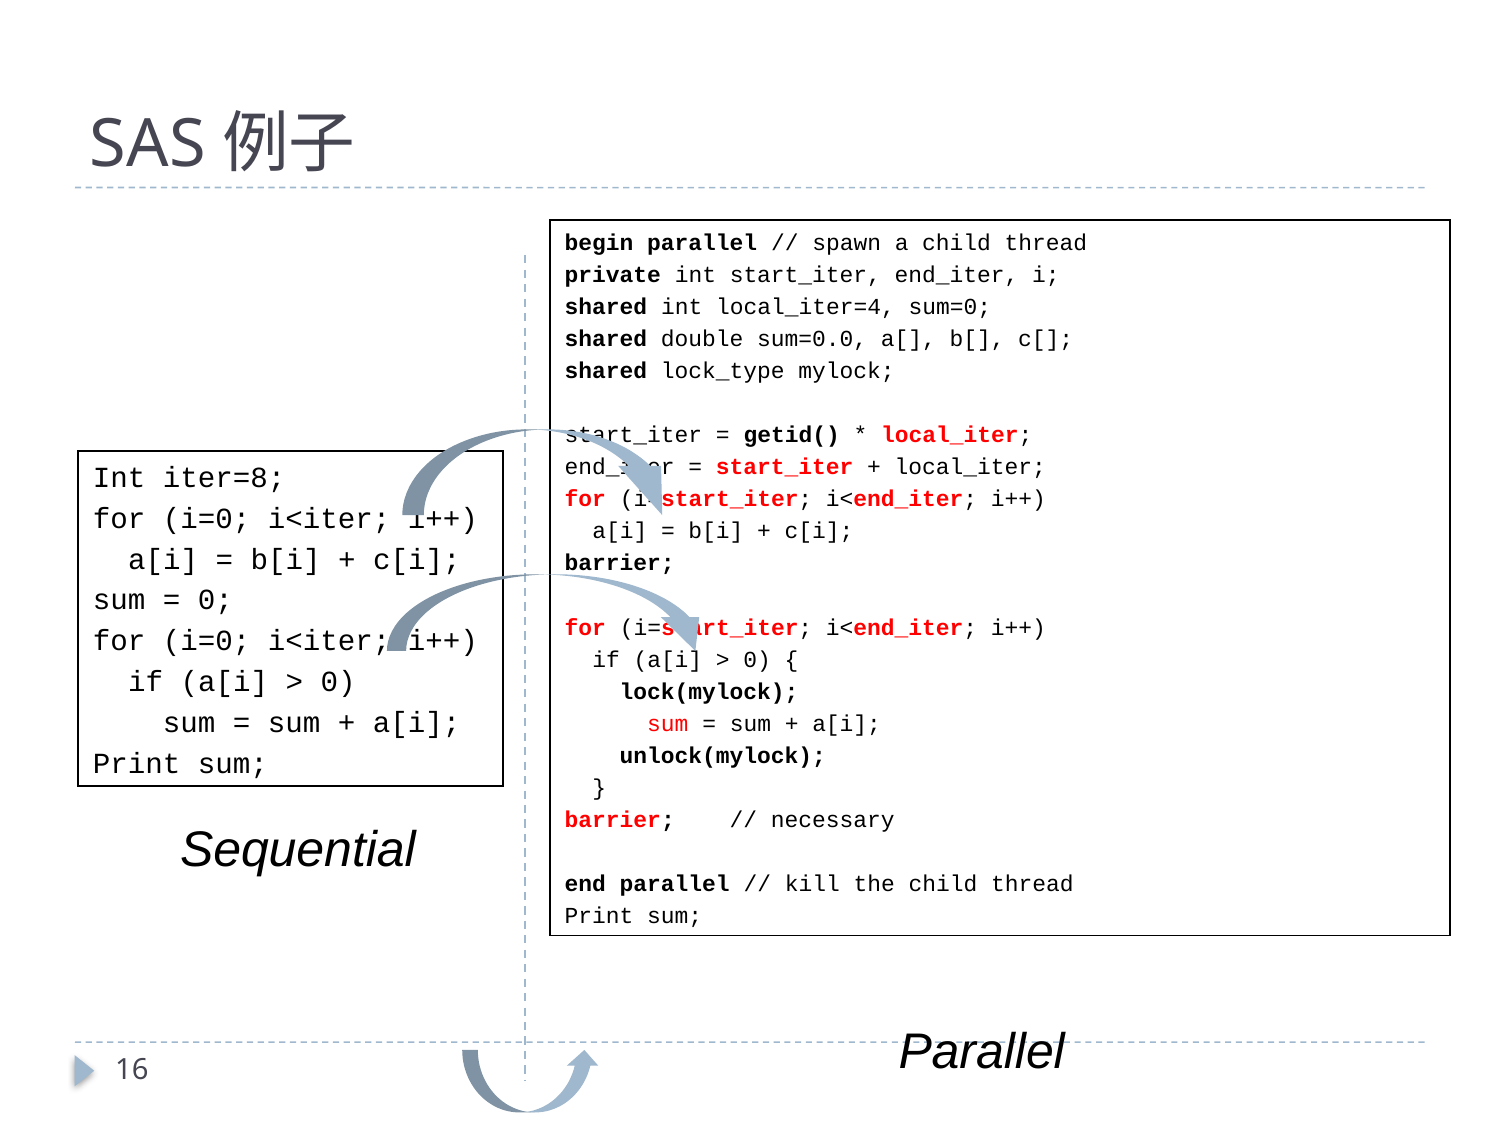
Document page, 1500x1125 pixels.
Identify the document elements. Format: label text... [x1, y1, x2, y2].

table_header [464, 1052, 510, 1109]
text_box Parallel [883, 1011, 1080, 1087]
table_cell [389, 583, 477, 649]
text_box [385, 573, 519, 653]
slide_number 16 [100, 1042, 426, 1103]
text_box [529, 572, 701, 653]
title SAS例子 [75, 24, 1425, 188]
text_box begin parallel // spawn a child thread private int start_iter, end_iter, i; shared int local_iter=4, sum=0; shared double sum=0.0, a[], b[], c[]; shared lock_type mylock; start_iter = getid() * local_iter; end_iter = start_iter + local_iter; for (i=start_iter; i<end_iter; i++) a[i] = b[i] + c[i]; barrier; for (i=start_iter; i<end_iter; i++) if (a[i] > 0) { lock(mylock); sum = sum + a[i]; unlock(mylock); } barrier; // necessary end parallel // kill the child thread Print sum; [549, 219, 1450, 936]
table_header [405, 434, 498, 513]
text_box [400, 427, 519, 517]
text_box Int iter=8; for (i=0; i<iter; i++) a[i] = b[i] + c[i]; sum = 0; for (i=0; i<iter; i++) if (a[i] > 0) sum = sum + a[i]; Print sum; [78, 450, 504, 787]
text_box [460, 1048, 600, 1114]
text_box [529, 427, 664, 517]
text_box Sequential [165, 808, 431, 884]
